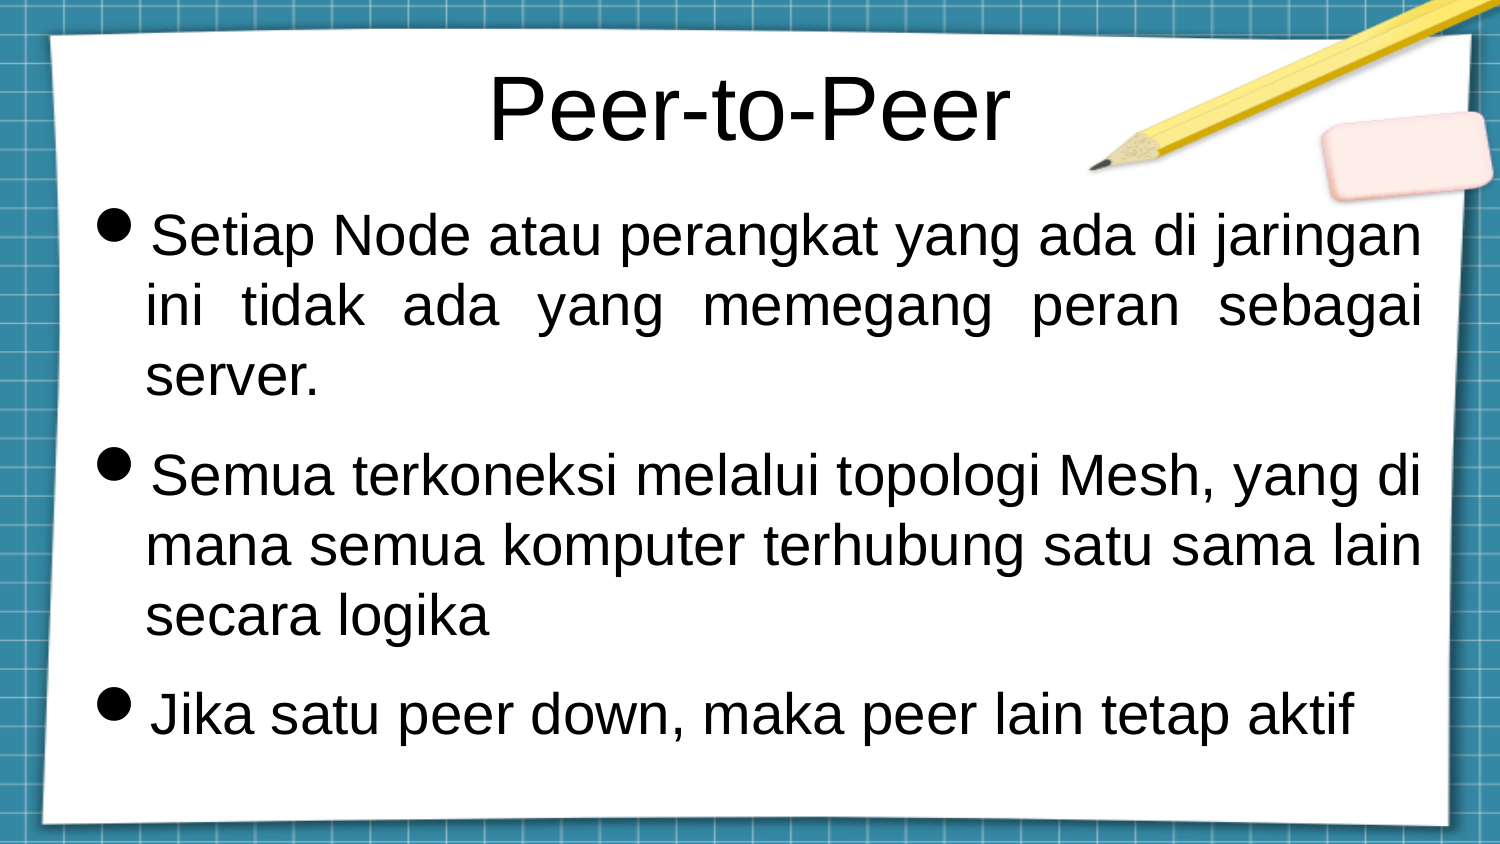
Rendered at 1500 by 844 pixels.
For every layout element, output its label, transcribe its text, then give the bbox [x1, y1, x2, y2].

text_box Setiap Node atau perangkat yang ada di jaringan ini tidak ada yang memegang peran sebagai server. Semua terkoneksi melalui topologi Mesh, yang di mana semua komputer terhubung satu sama lain secara logika Jika satu peer down, maka peer lain tetap aktif [74, 197, 1425, 687]
picture [0, 0, 1500, 844]
text_box Peer-to-Peer [74, 33, 1425, 175]
